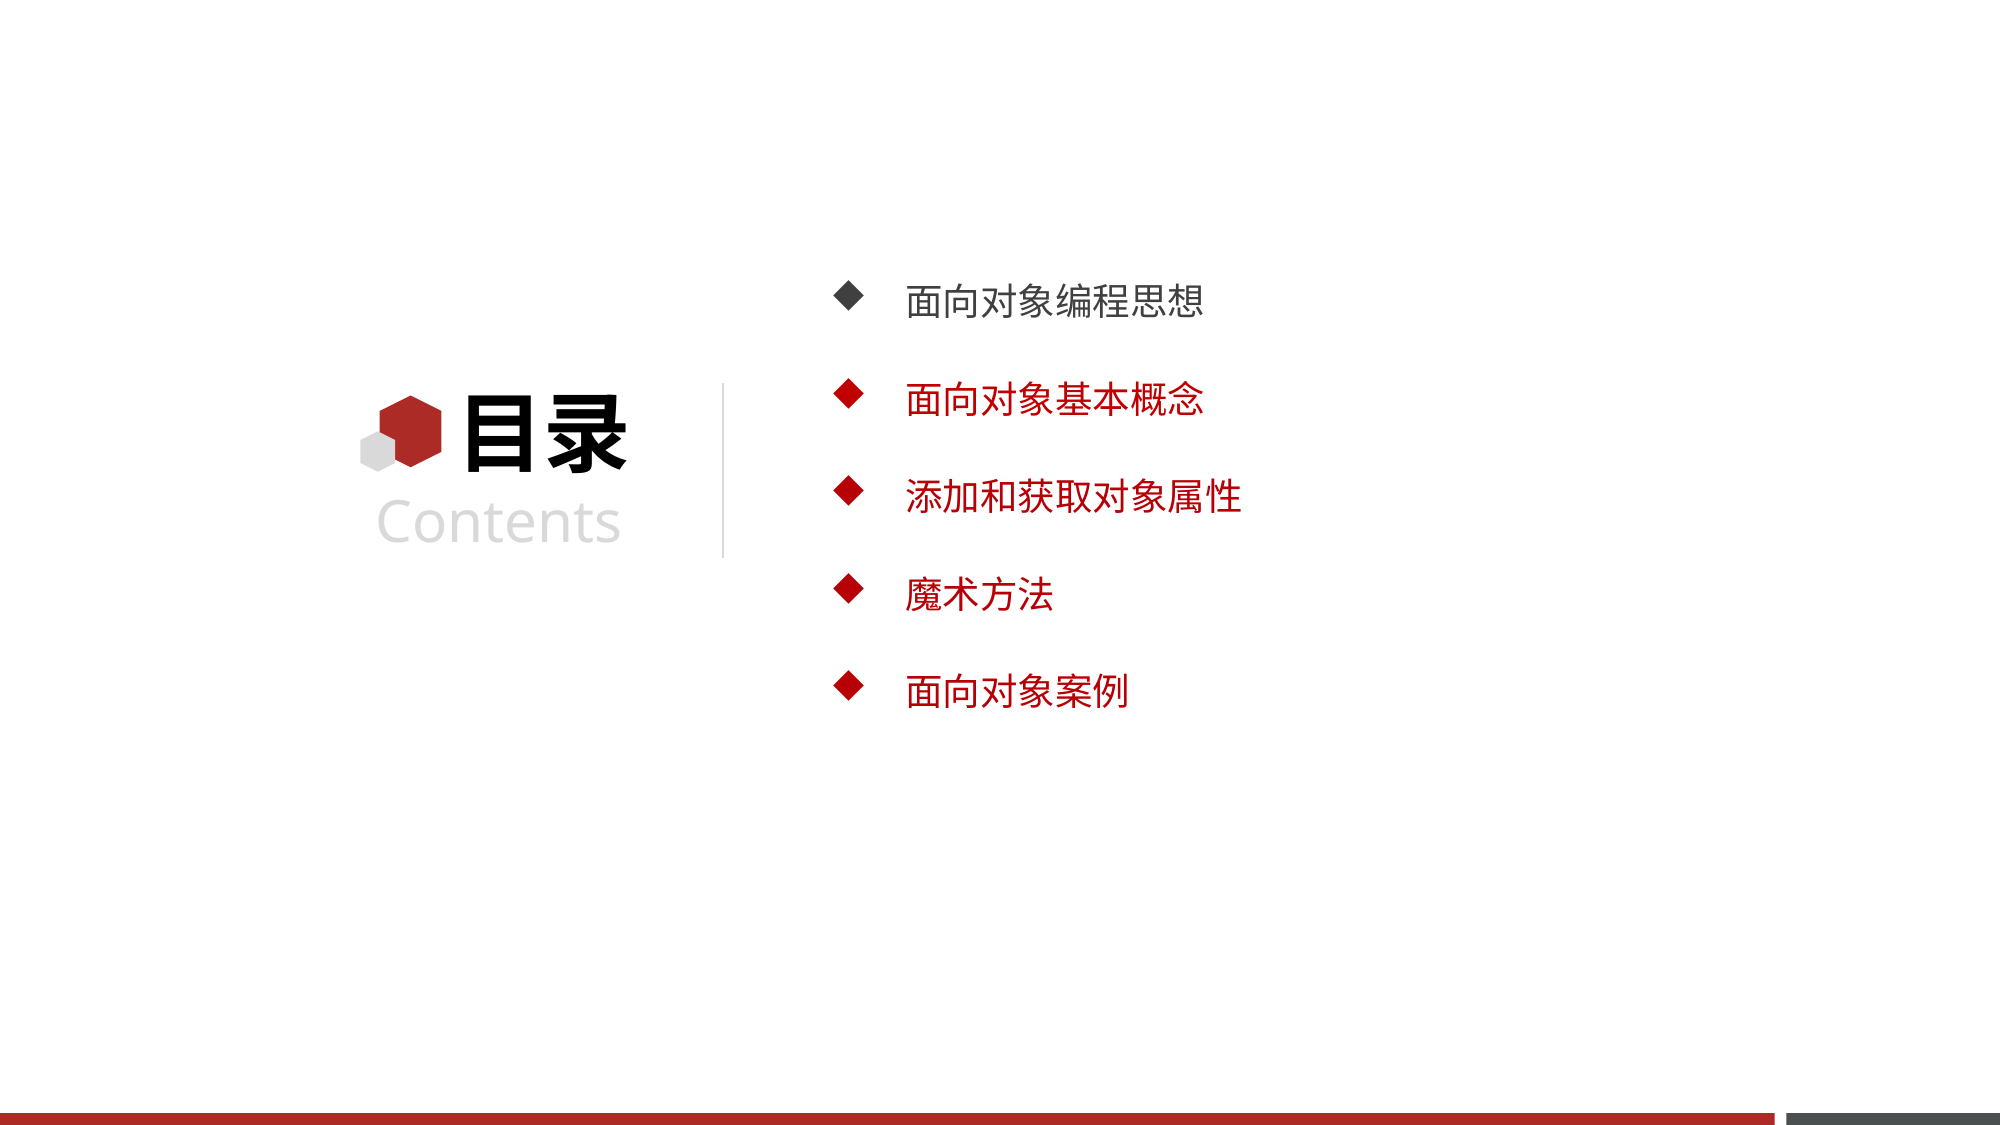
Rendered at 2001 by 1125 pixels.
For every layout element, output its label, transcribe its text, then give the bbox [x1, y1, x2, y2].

list 面向对象编程思想 面向对象基本概念 添加和获取对象属性 魔术方法 面向对象案例 [815, 124, 1796, 823]
